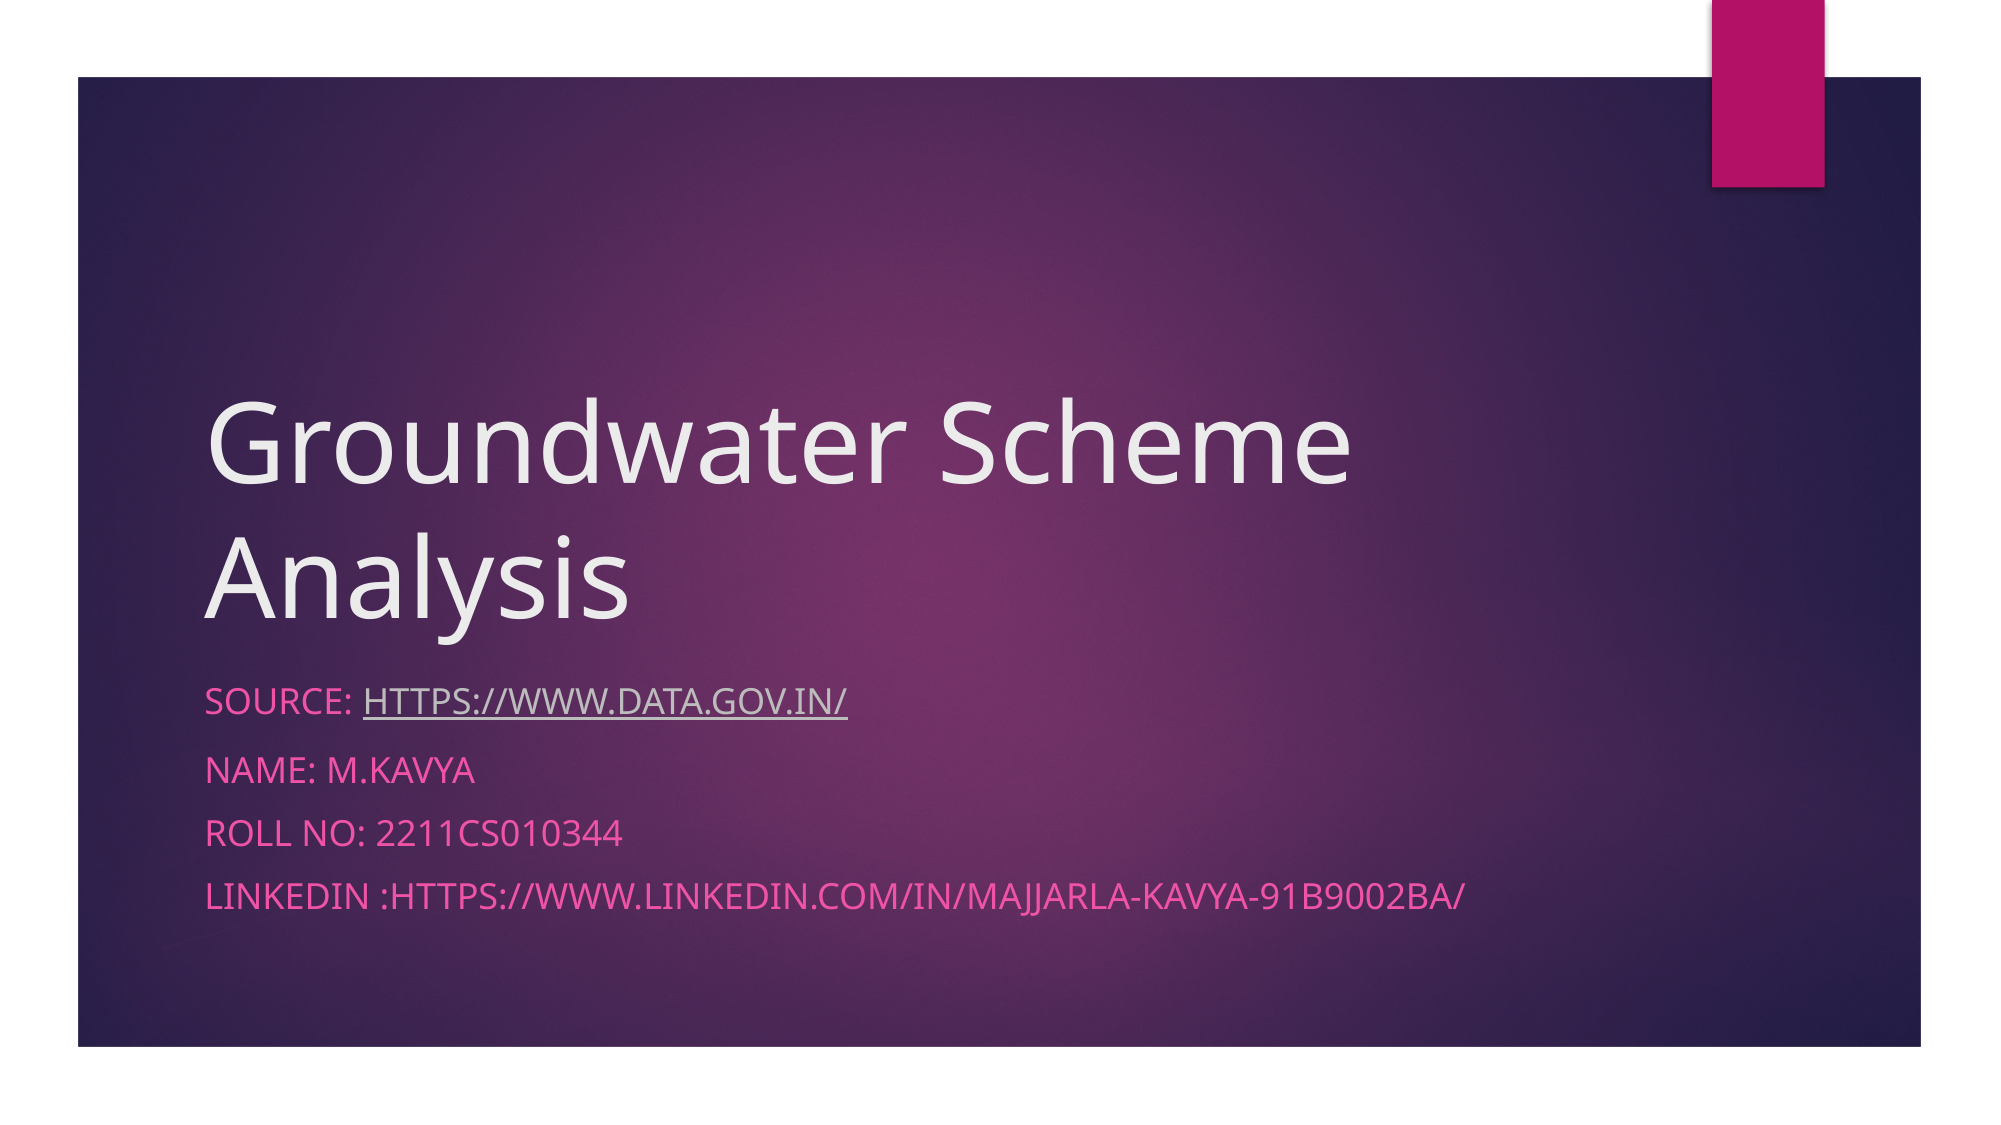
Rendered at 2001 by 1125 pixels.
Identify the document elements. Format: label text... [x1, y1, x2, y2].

title Groundwater Scheme Analysis [189, 344, 1638, 670]
subtitle Source: https://www.data.gov.in/ NAME: M.kavya Roll no: 2211cs010344 LinkedIn :https://www.linkedin.com/in/majjarla-kavya-91b9002ba/ [189, 670, 1638, 925]
